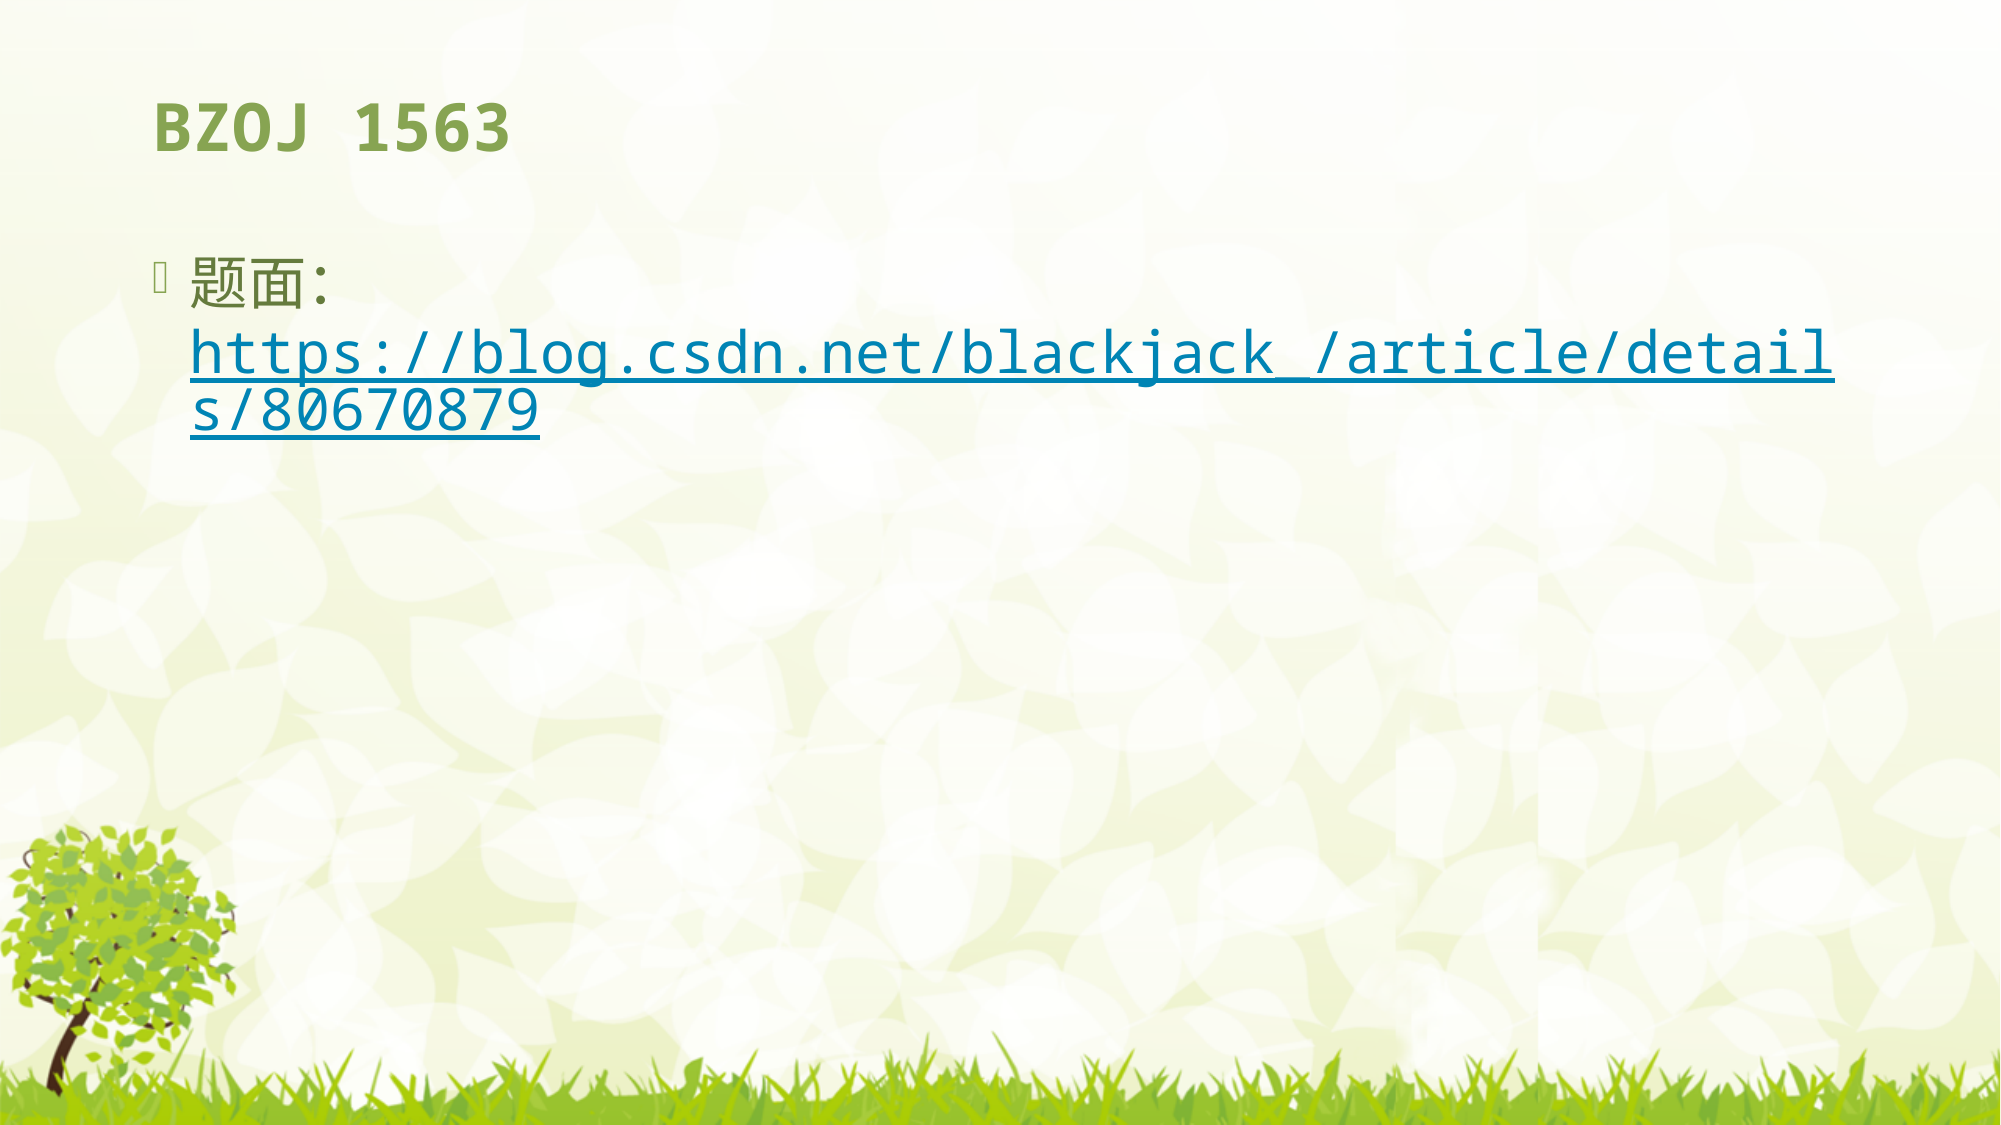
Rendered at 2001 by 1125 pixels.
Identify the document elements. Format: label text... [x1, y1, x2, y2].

picture [0, 0, 2001, 1125]
title BZOJ 1563 [137, 59, 1863, 200]
list 题面：https://blog.csdn.net/blackjack_/article/details/80670879 [137, 246, 1863, 815]
